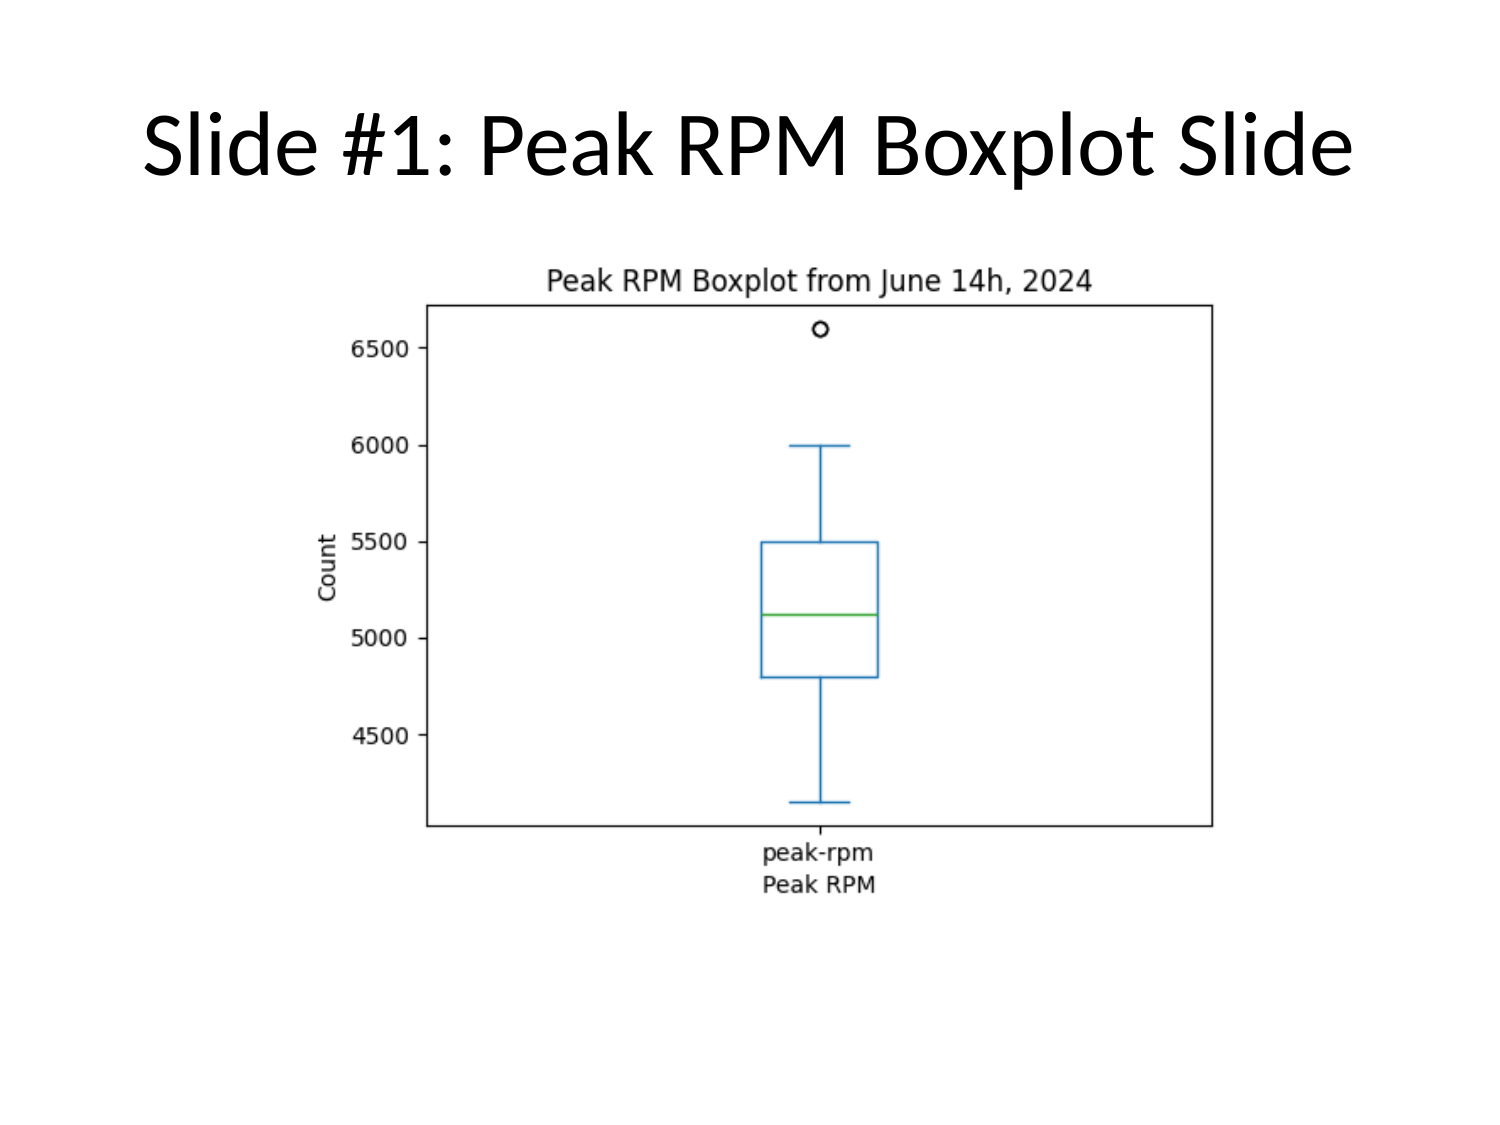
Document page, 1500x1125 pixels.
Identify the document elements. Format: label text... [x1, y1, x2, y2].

title Slide #1: Peak RPM Boxplot Slide [75, 45, 1425, 233]
picture [299, 224, 1313, 901]
